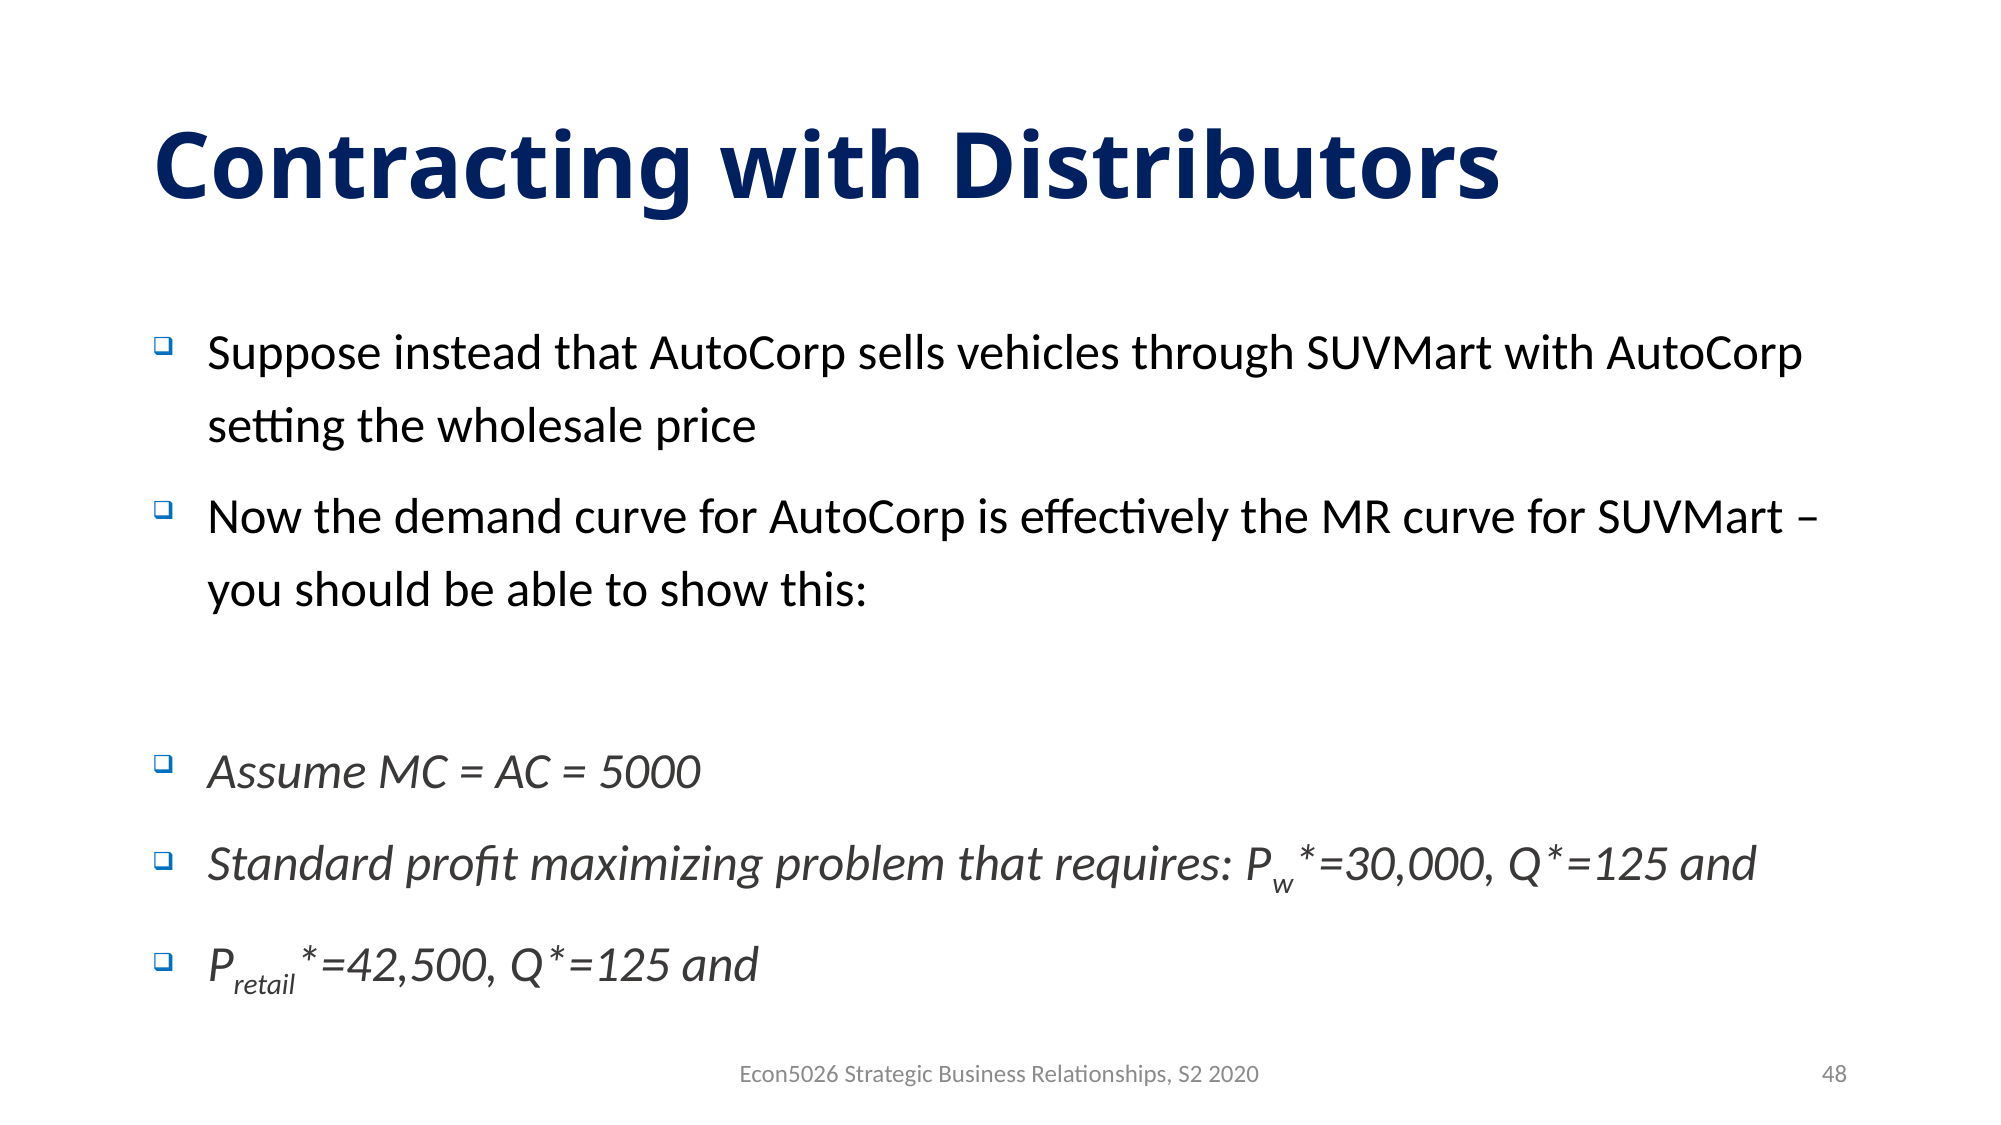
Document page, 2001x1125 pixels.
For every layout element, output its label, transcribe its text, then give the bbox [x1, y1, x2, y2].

slide_number 48 [1412, 1042, 1863, 1103]
title Contracting with Distributors [137, 59, 1863, 278]
footer Econ5026 Strategic Business Relationships, S2 2020 [662, 1042, 1338, 1103]
